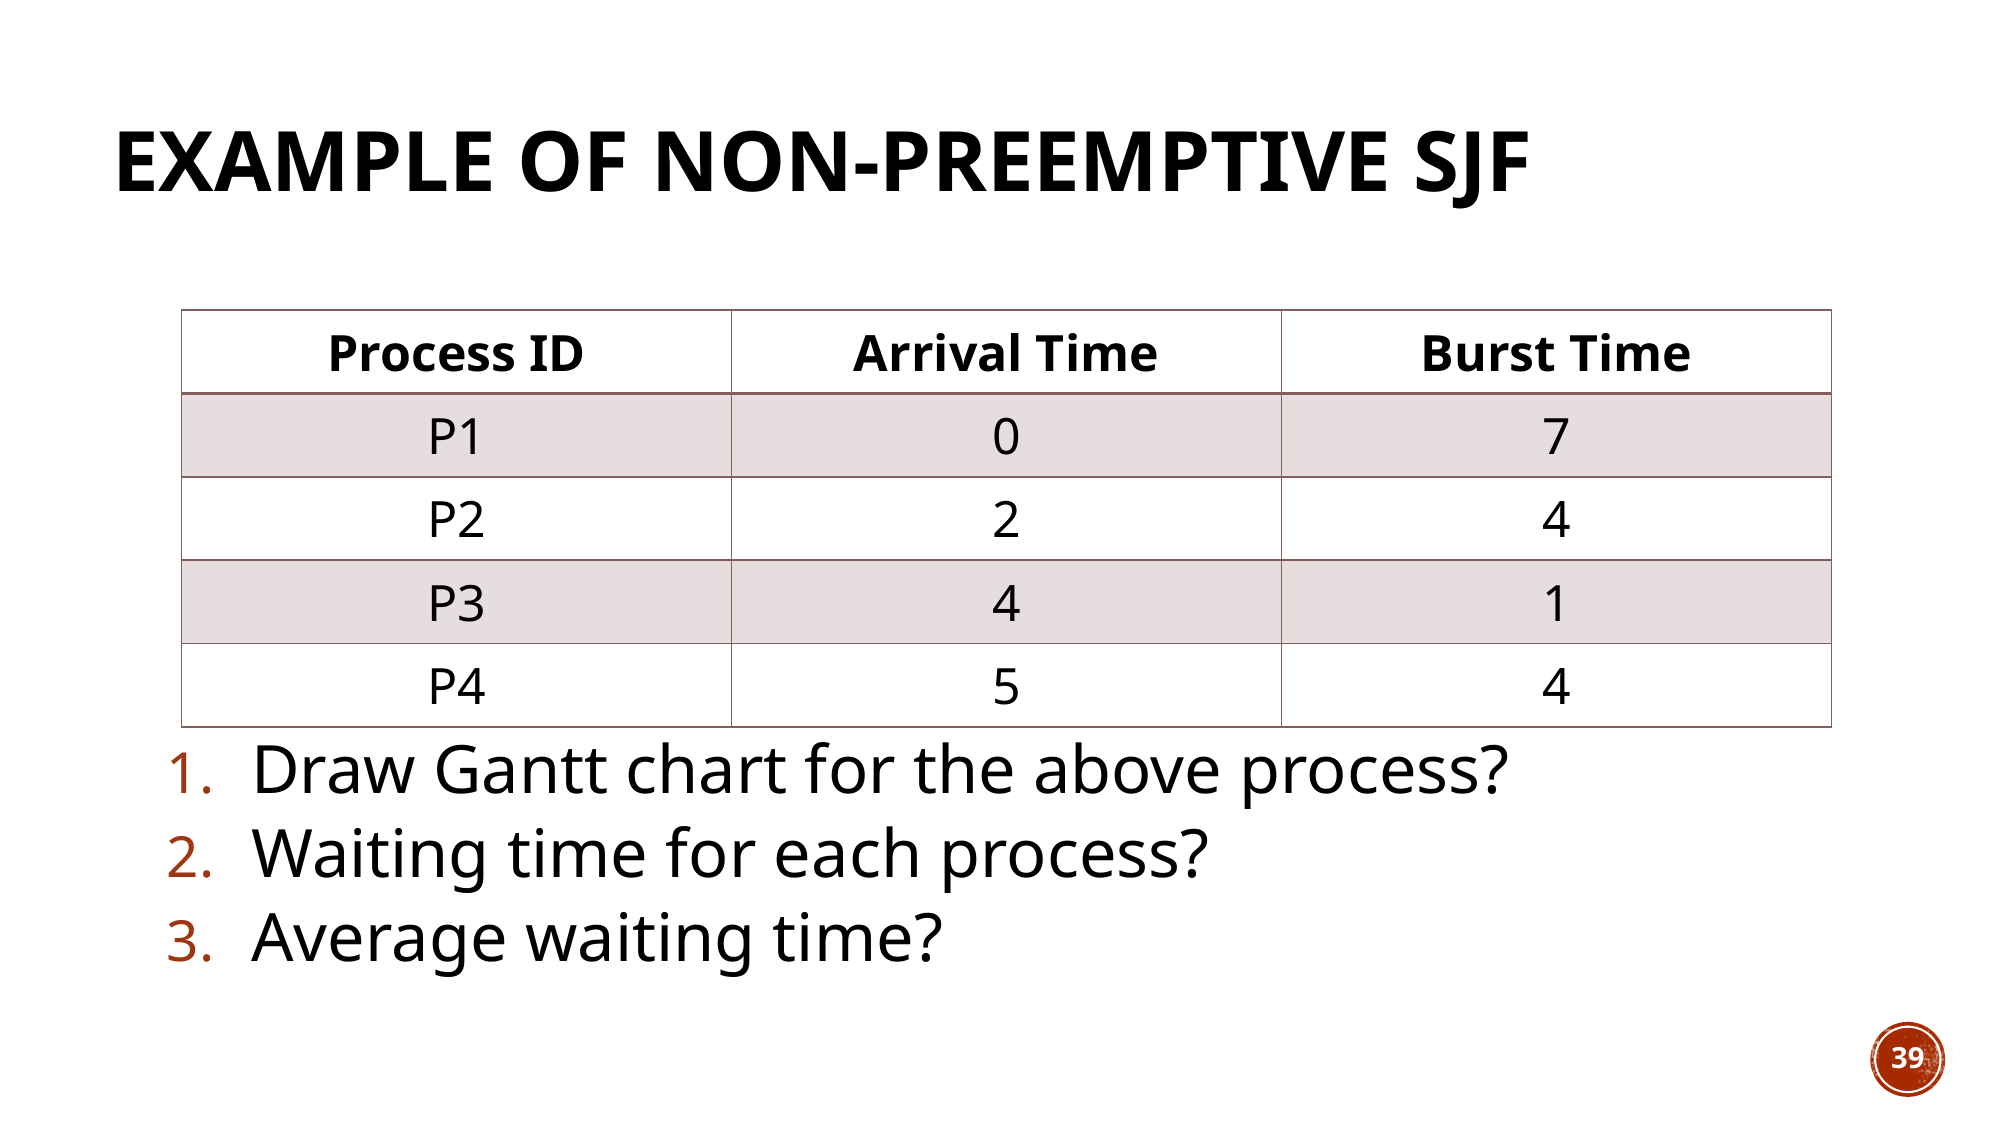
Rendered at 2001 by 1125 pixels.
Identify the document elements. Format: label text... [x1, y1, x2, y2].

table_cell 0 [732, 395, 1281, 476]
list Draw Gantt chart for the above process? Waiting time for each process? Average waiting time? [97, 250, 1905, 1020]
table_header Arrival Time [732, 311, 1281, 392]
slide_number 39 [1855, 1028, 1961, 1089]
table_cell 5 [732, 644, 1281, 726]
table_cell 4 [1282, 478, 1831, 559]
table_header Process ID [182, 311, 731, 392]
table_cell 1 [1282, 561, 1831, 643]
table_cell 4 [732, 561, 1281, 643]
table_cell 2 [732, 478, 1281, 559]
table_cell P1 [182, 395, 731, 476]
table_cell P4 [182, 644, 731, 726]
title Example of Non-Preemptive SJF [97, 79, 1905, 250]
table_cell 7 [1282, 395, 1831, 476]
table_cell P2 [182, 478, 731, 559]
table_header Burst Time [1282, 311, 1831, 392]
table_cell 4 [1282, 644, 1831, 726]
table_cell P3 [182, 561, 731, 643]
